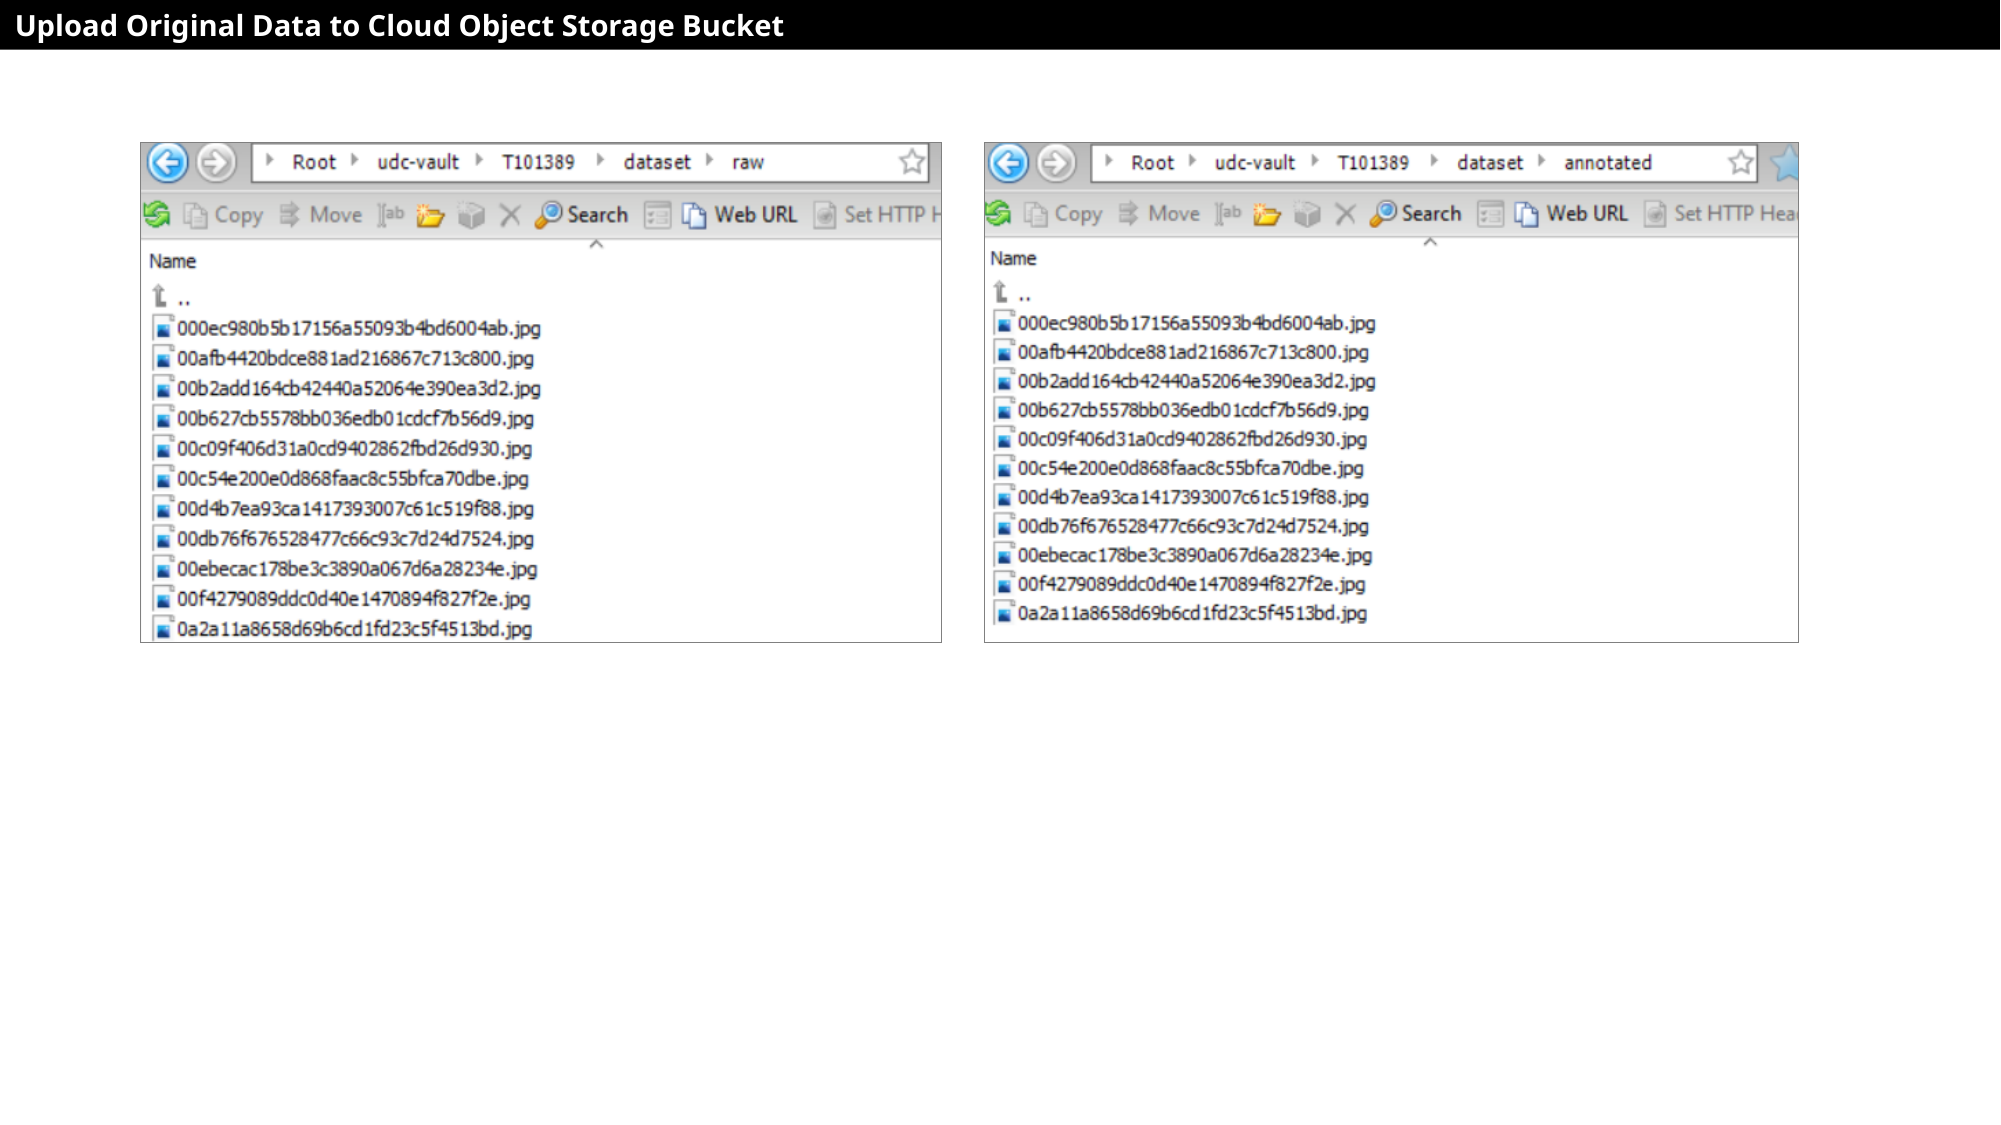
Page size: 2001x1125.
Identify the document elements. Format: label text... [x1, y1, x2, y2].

picture [140, 142, 942, 643]
text_box Upload Original Data to Cloud Object Storage Bucket [0, 0, 2000, 50]
picture [984, 142, 1799, 643]
